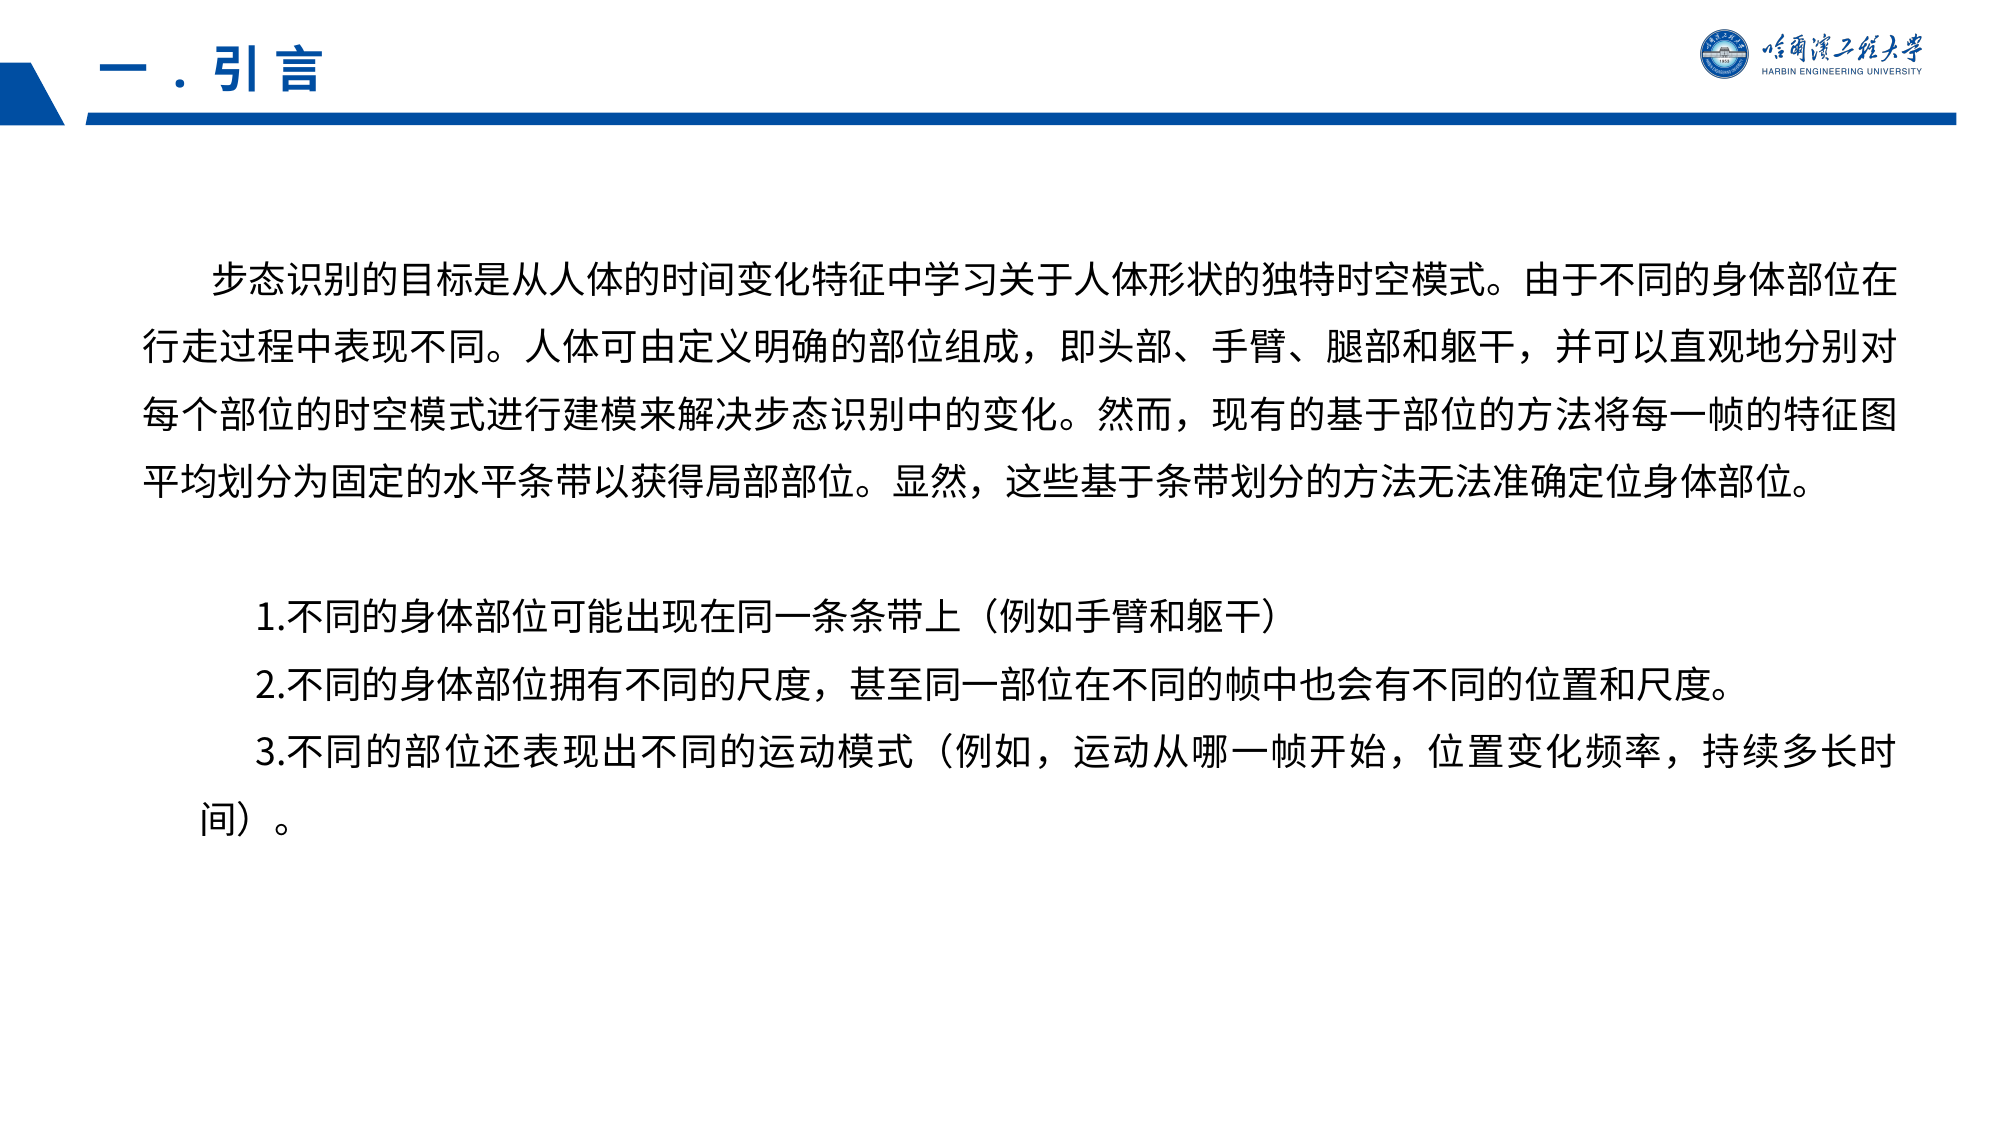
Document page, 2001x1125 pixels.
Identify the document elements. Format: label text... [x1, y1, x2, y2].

picture [1689, 21, 1933, 87]
text_box 步态识别的目标是从人体的时间变化特征中学习关于人体形状的独特时空模式。由于不同的身体部位在行走过程中表现不同。人体可由定义明确的部位组成，即头部、手臂、腿部和躯干，并可以直观地分别对每个部位的时空模式进行建模来解决步态识别中的变化。然而，现有的基于部位的方法将每一帧的特征图平均划分为固定的水平条带以获得局部部位。显然，这些基于条带划分的方法无法准确定位身体部位。 不同的身体部位可能出现在同一条条带上（例如手臂和躯干） 不同的身体部位拥有不同的尺度，甚至同一部位在不同的帧中也会有不同的位置和尺度。 不同的部位还表现出不同的运动模式（例如，运动从哪一帧开始，位置变化频率，持续多长时间）。 [128, 225, 1914, 916]
text_box 一.引言 [98, 36, 569, 99]
text_box [84, 111, 1958, 127]
text_box [0, 61, 67, 127]
